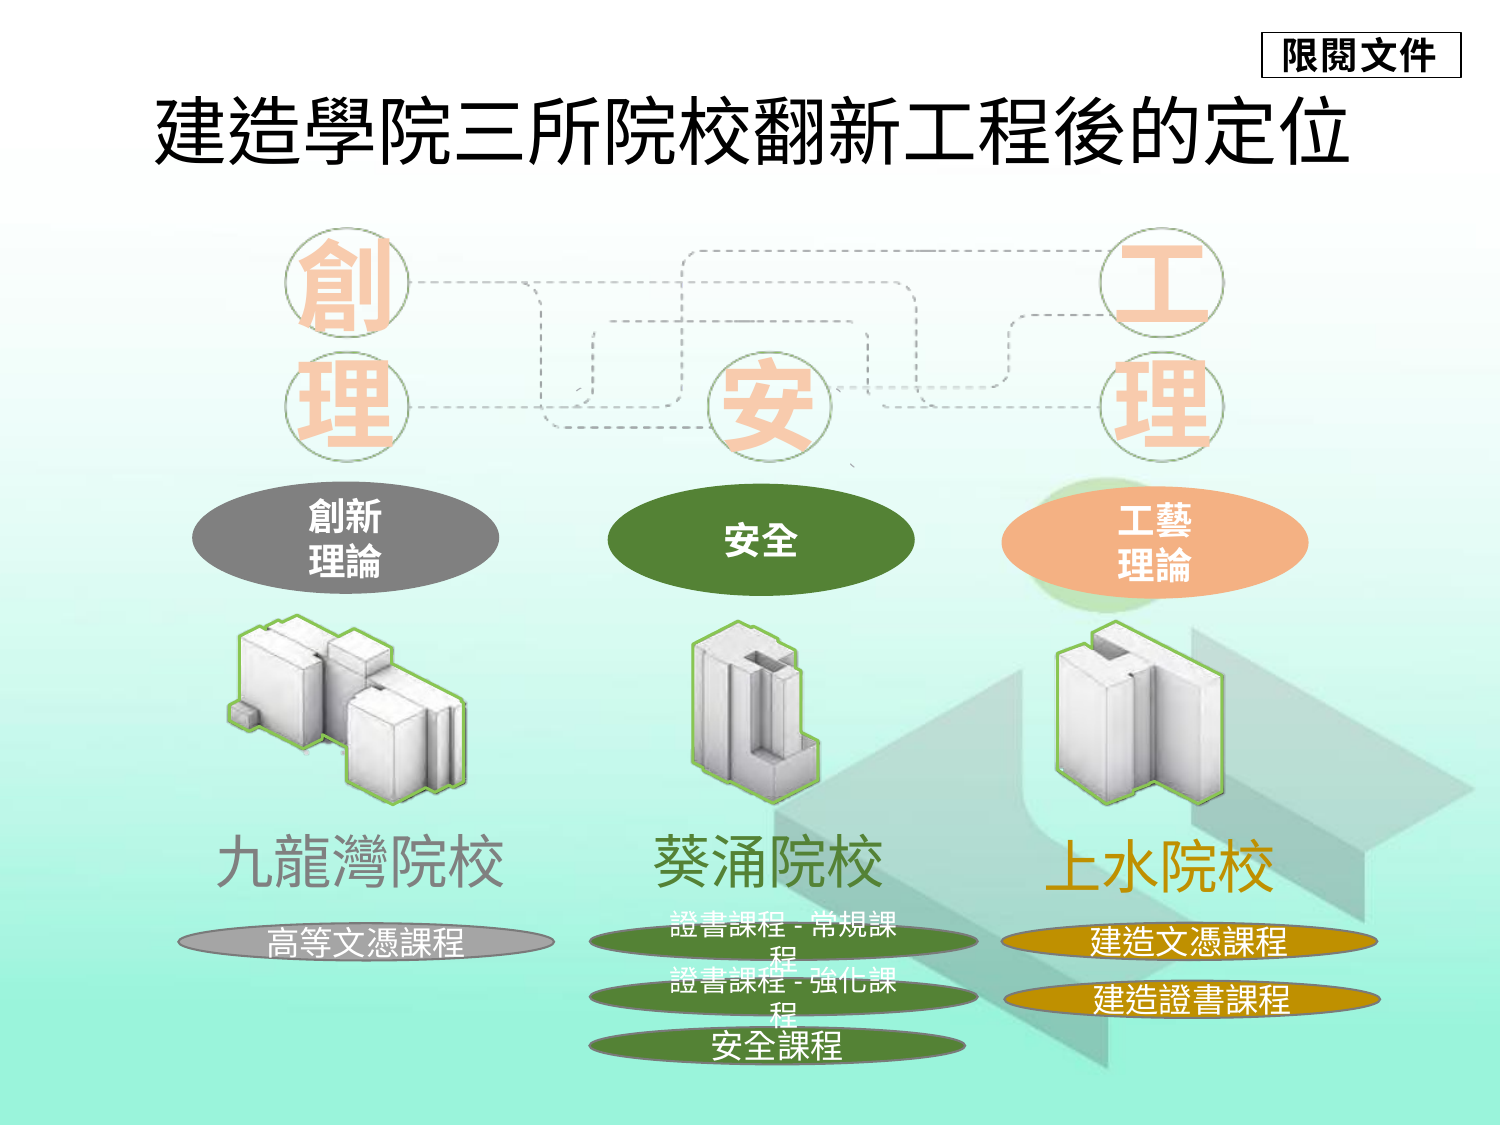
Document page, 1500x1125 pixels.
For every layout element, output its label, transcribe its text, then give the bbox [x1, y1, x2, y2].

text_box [200, 213, 1344, 908]
text_box 證書課程-強化課程 [588, 977, 979, 1017]
text_box 高等文憑課程 [177, 922, 556, 962]
text_box 建造證書課程 [1003, 979, 1382, 1019]
text_box 建造文憑課程 [1000, 921, 1379, 962]
list [103, 308, 1397, 1023]
text_box 創新 理論 [191, 518, 200, 557]
text_box 限閱文件 [1261, 32, 1461, 78]
text_box 證書課程-常規課程 [588, 921, 979, 962]
picture [0, 0, 1500, 1125]
text_box 安全課程 [588, 1026, 967, 1066]
title 建造學院三所院校翻新工程後的定位 [84, 52, 1421, 218]
